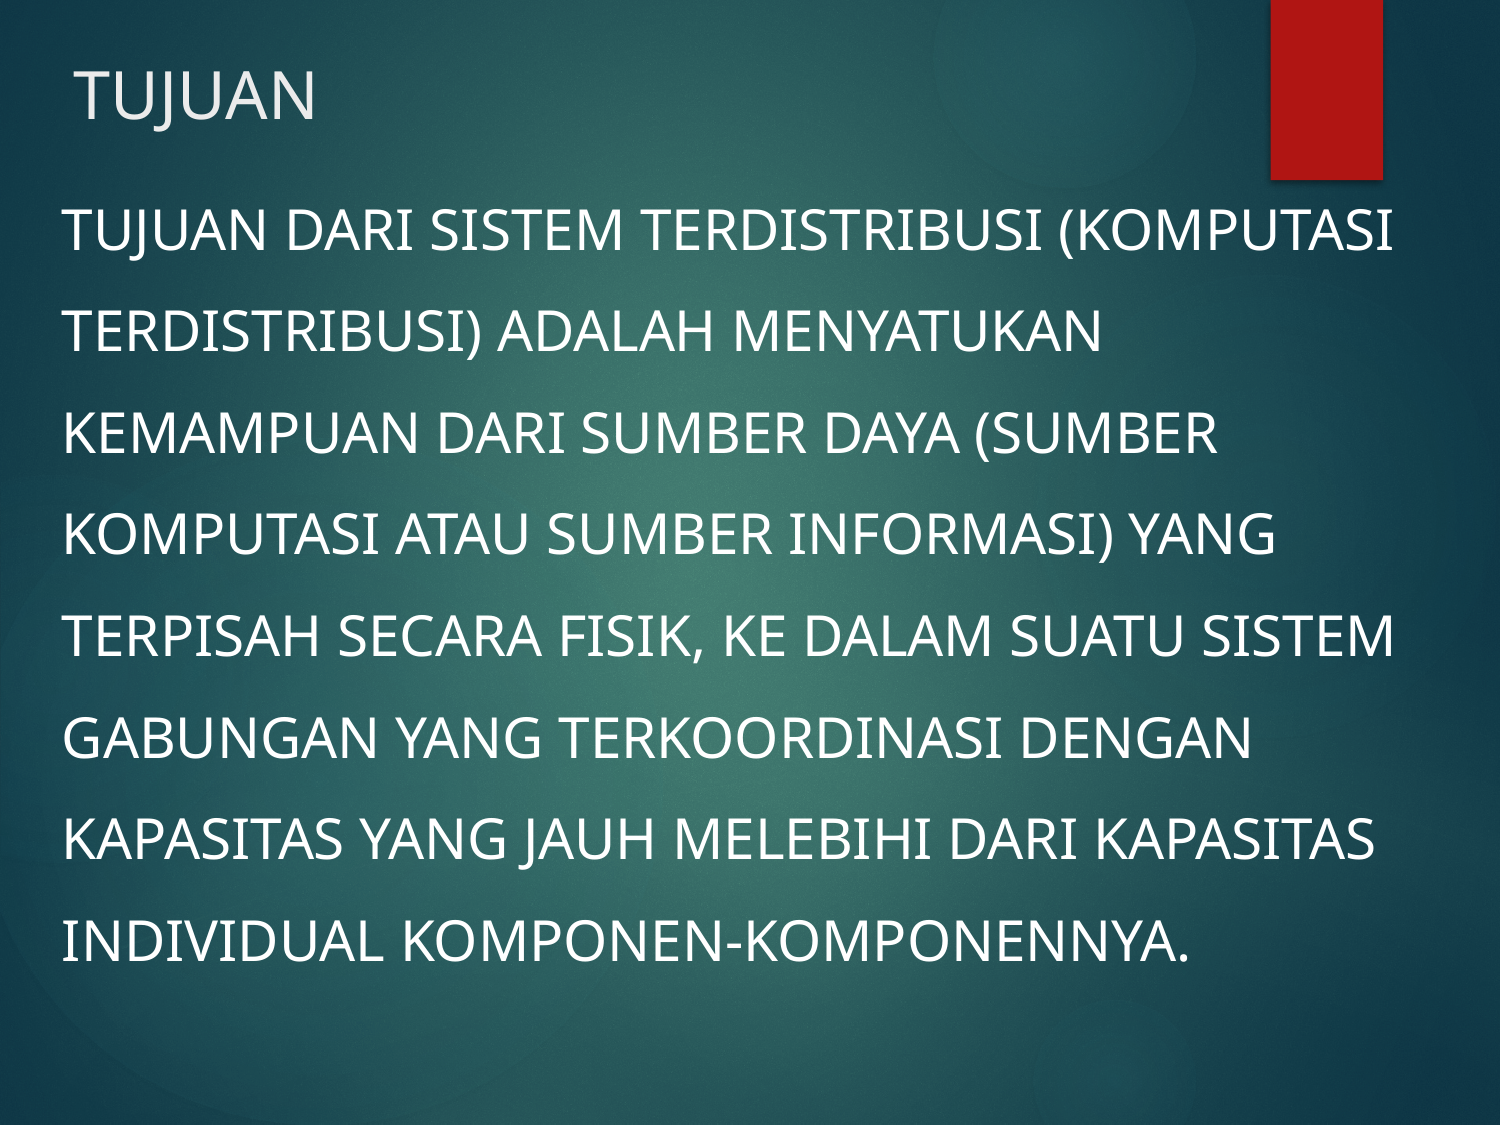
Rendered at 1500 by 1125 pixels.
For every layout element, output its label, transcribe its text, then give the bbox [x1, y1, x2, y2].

subtitle Tujuan dari sistem terdistribusi (komputasi terdistribusi) adalah menyatukan kemampuan dari sumber daya (sumber komputasi atau sumber informasi) yang terpisah secara fisik, ke dalam suatu sistem gabungan yang terkoordinasi dengan kapasitas yang jauh melebihi dari kapasitas individual komponen-komponennya. [46, 152, 1454, 1067]
title TUJUAN [58, 0, 1430, 141]
